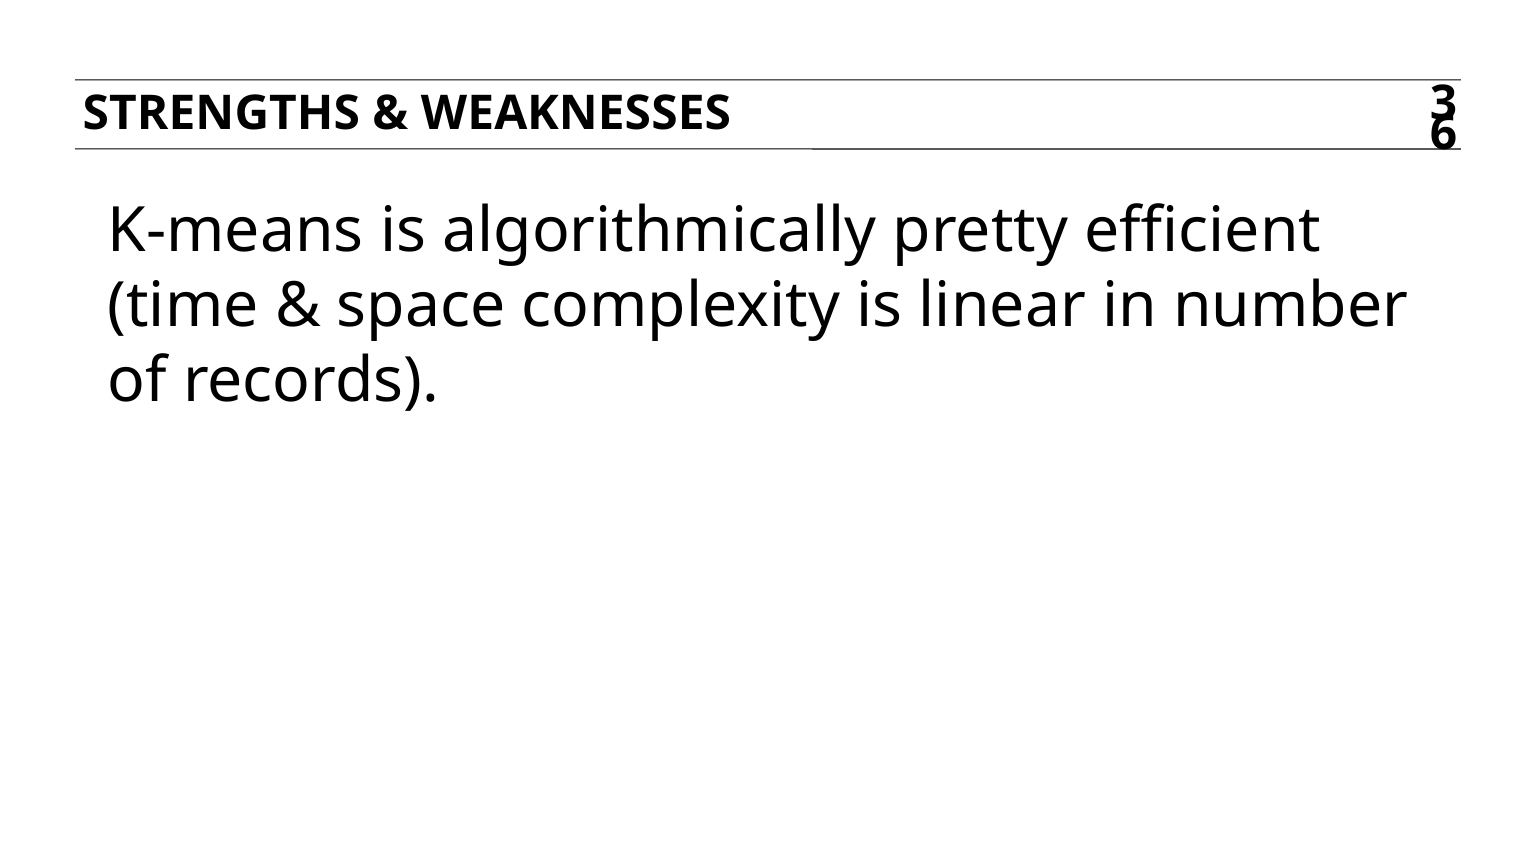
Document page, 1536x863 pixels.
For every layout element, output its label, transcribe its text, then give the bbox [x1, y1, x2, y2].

slide_number 36 [1419, 86, 1461, 138]
list Strengths & weaknesses [67, 81, 1118, 132]
text_box K-means is algorithmically pretty efficient (time & space complexity is linear in number of records). [92, 181, 1468, 421]
